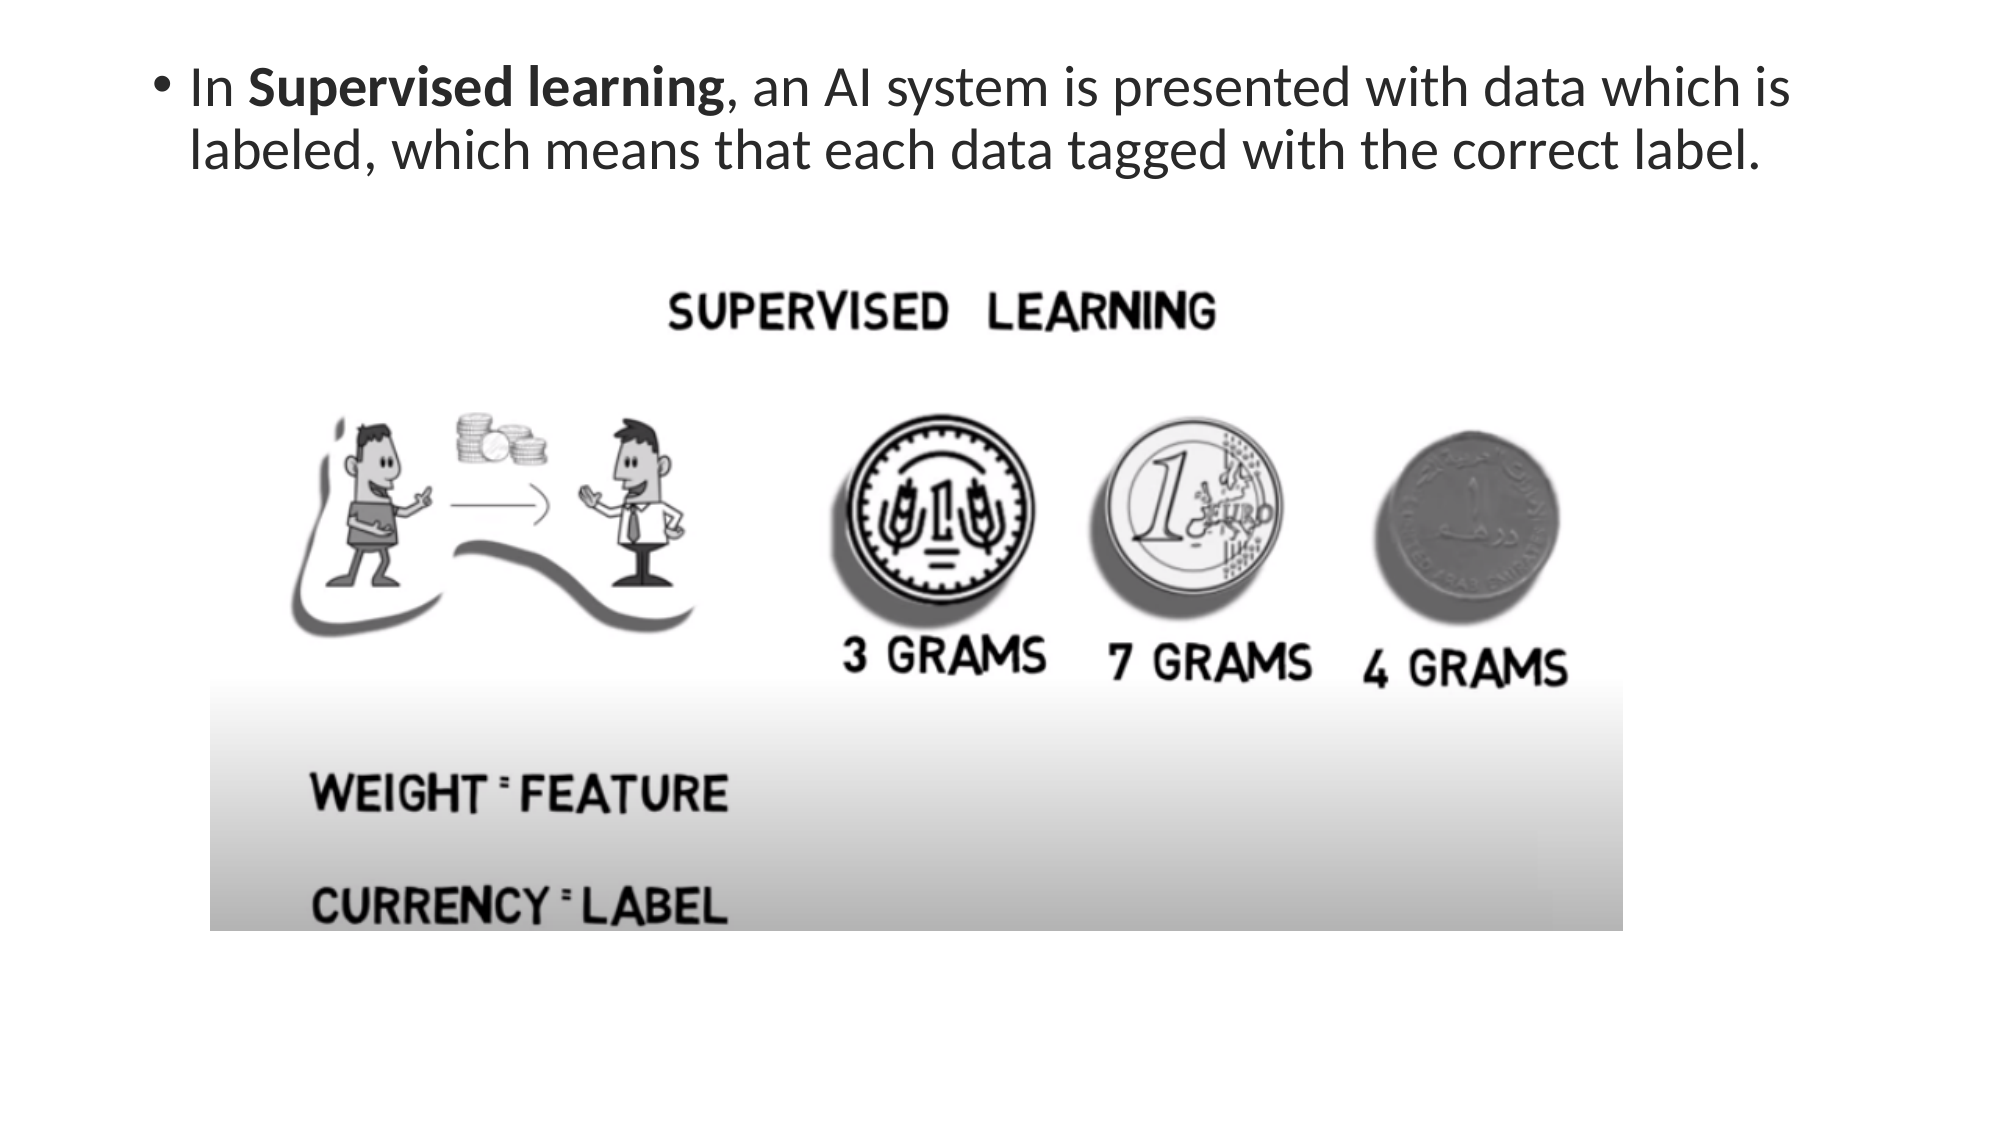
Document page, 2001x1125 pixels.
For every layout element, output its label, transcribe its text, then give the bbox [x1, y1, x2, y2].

list In Supervised learning, an AI system is presented with data which is labeled, which means that each data tagged with the correct label. [137, 48, 1863, 206]
picture [210, 245, 1623, 931]
